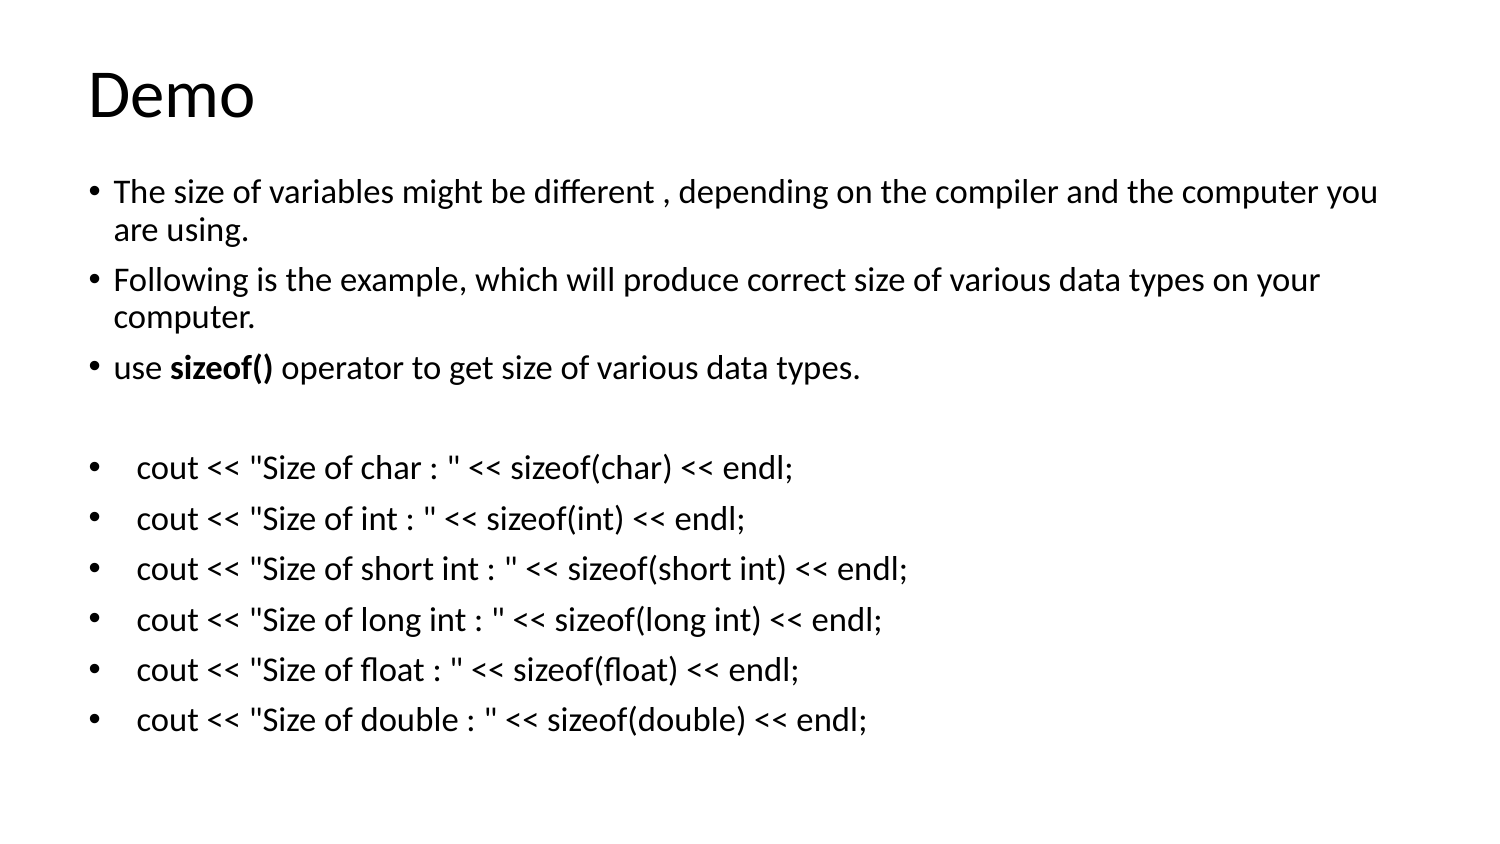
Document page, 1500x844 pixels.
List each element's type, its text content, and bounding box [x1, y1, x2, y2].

title Demo [77, 33, 1048, 157]
list The size of variables might be different , depending on the compiler and the computer you are using. Following is the example, which will produce correct size of various data types on your computer. use sizeof() operator to get size of various data types. cout << "Size of char : " << sizeof(char) << endl; cout << "Size of int : " << sizeof(int) << endl; cout << "Size of short int : " << sizeof(short int) << endl; cout << "Size of long int : " << sizeof(long int) << endl; cout << "Size of float : " << sizeof(float) << endl; cout << "Size of double : " << sizeof(double) << endl; [77, 168, 1418, 751]
